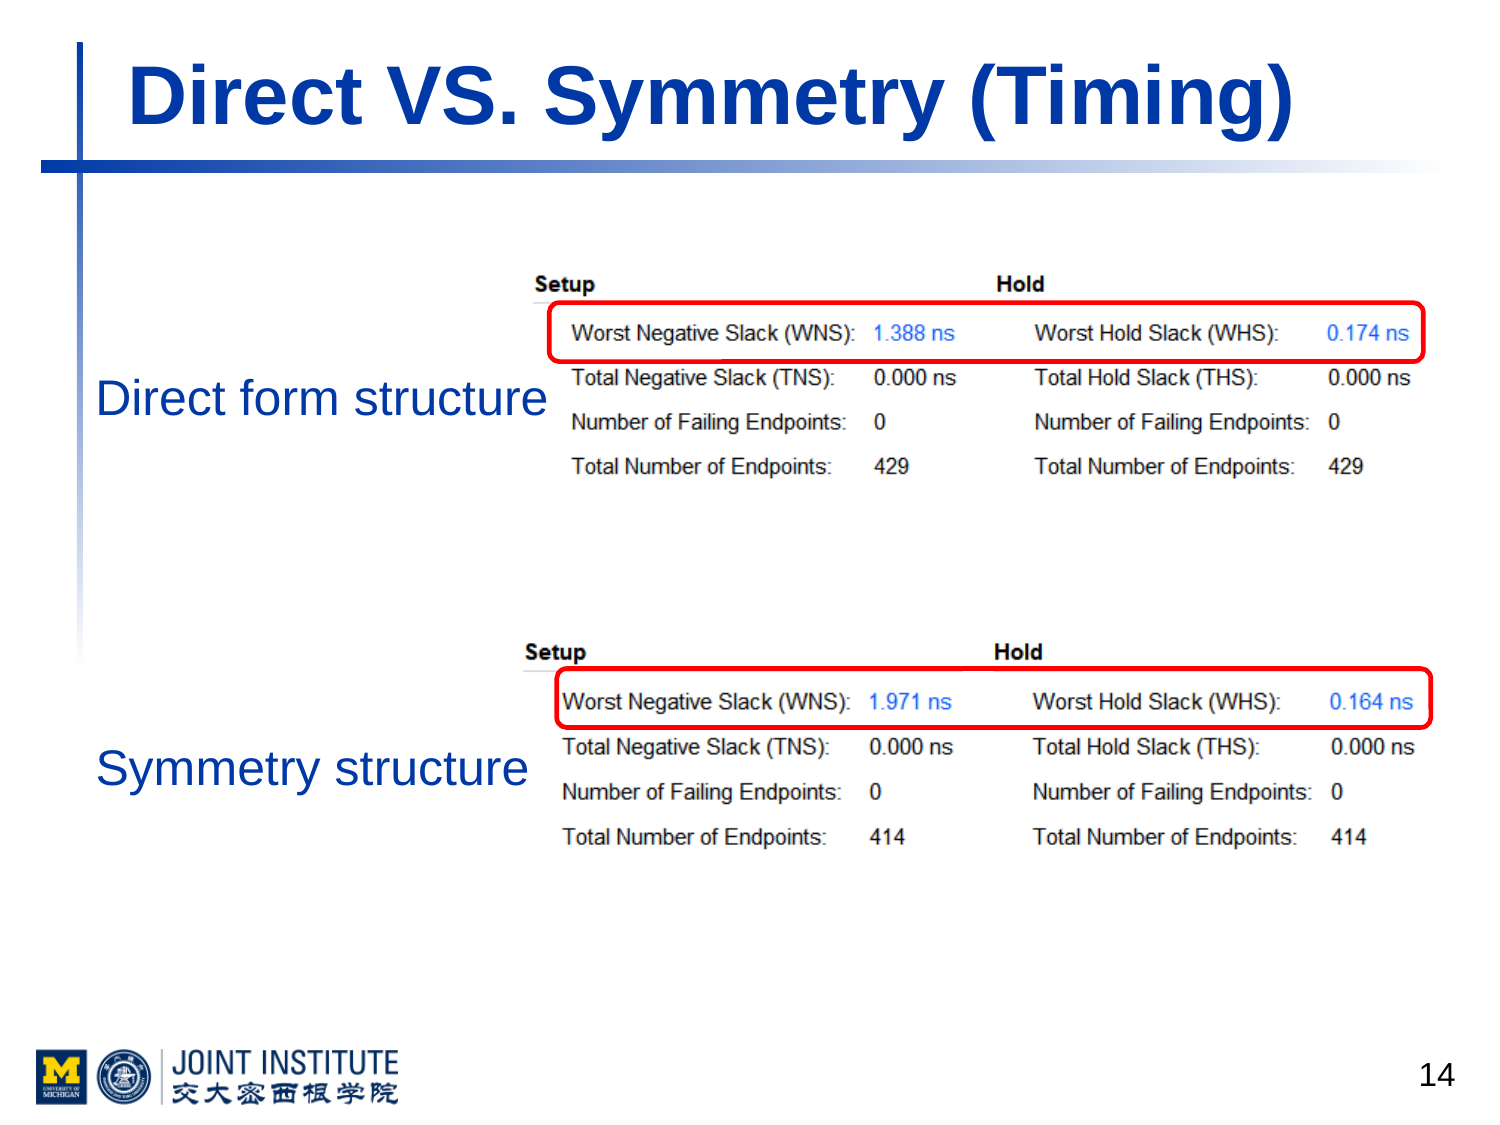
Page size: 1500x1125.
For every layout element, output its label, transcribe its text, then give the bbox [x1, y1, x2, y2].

picture [513, 621, 1442, 872]
picture [35, 1046, 399, 1110]
slide_number 14 [1133, 1042, 1471, 1103]
picture [523, 255, 1431, 495]
text_box Direct form structure [80, 357, 518, 433]
text_box Symmetry structure [80, 727, 508, 803]
title Direct VS. Symmetry (Timing) [112, 0, 1468, 149]
